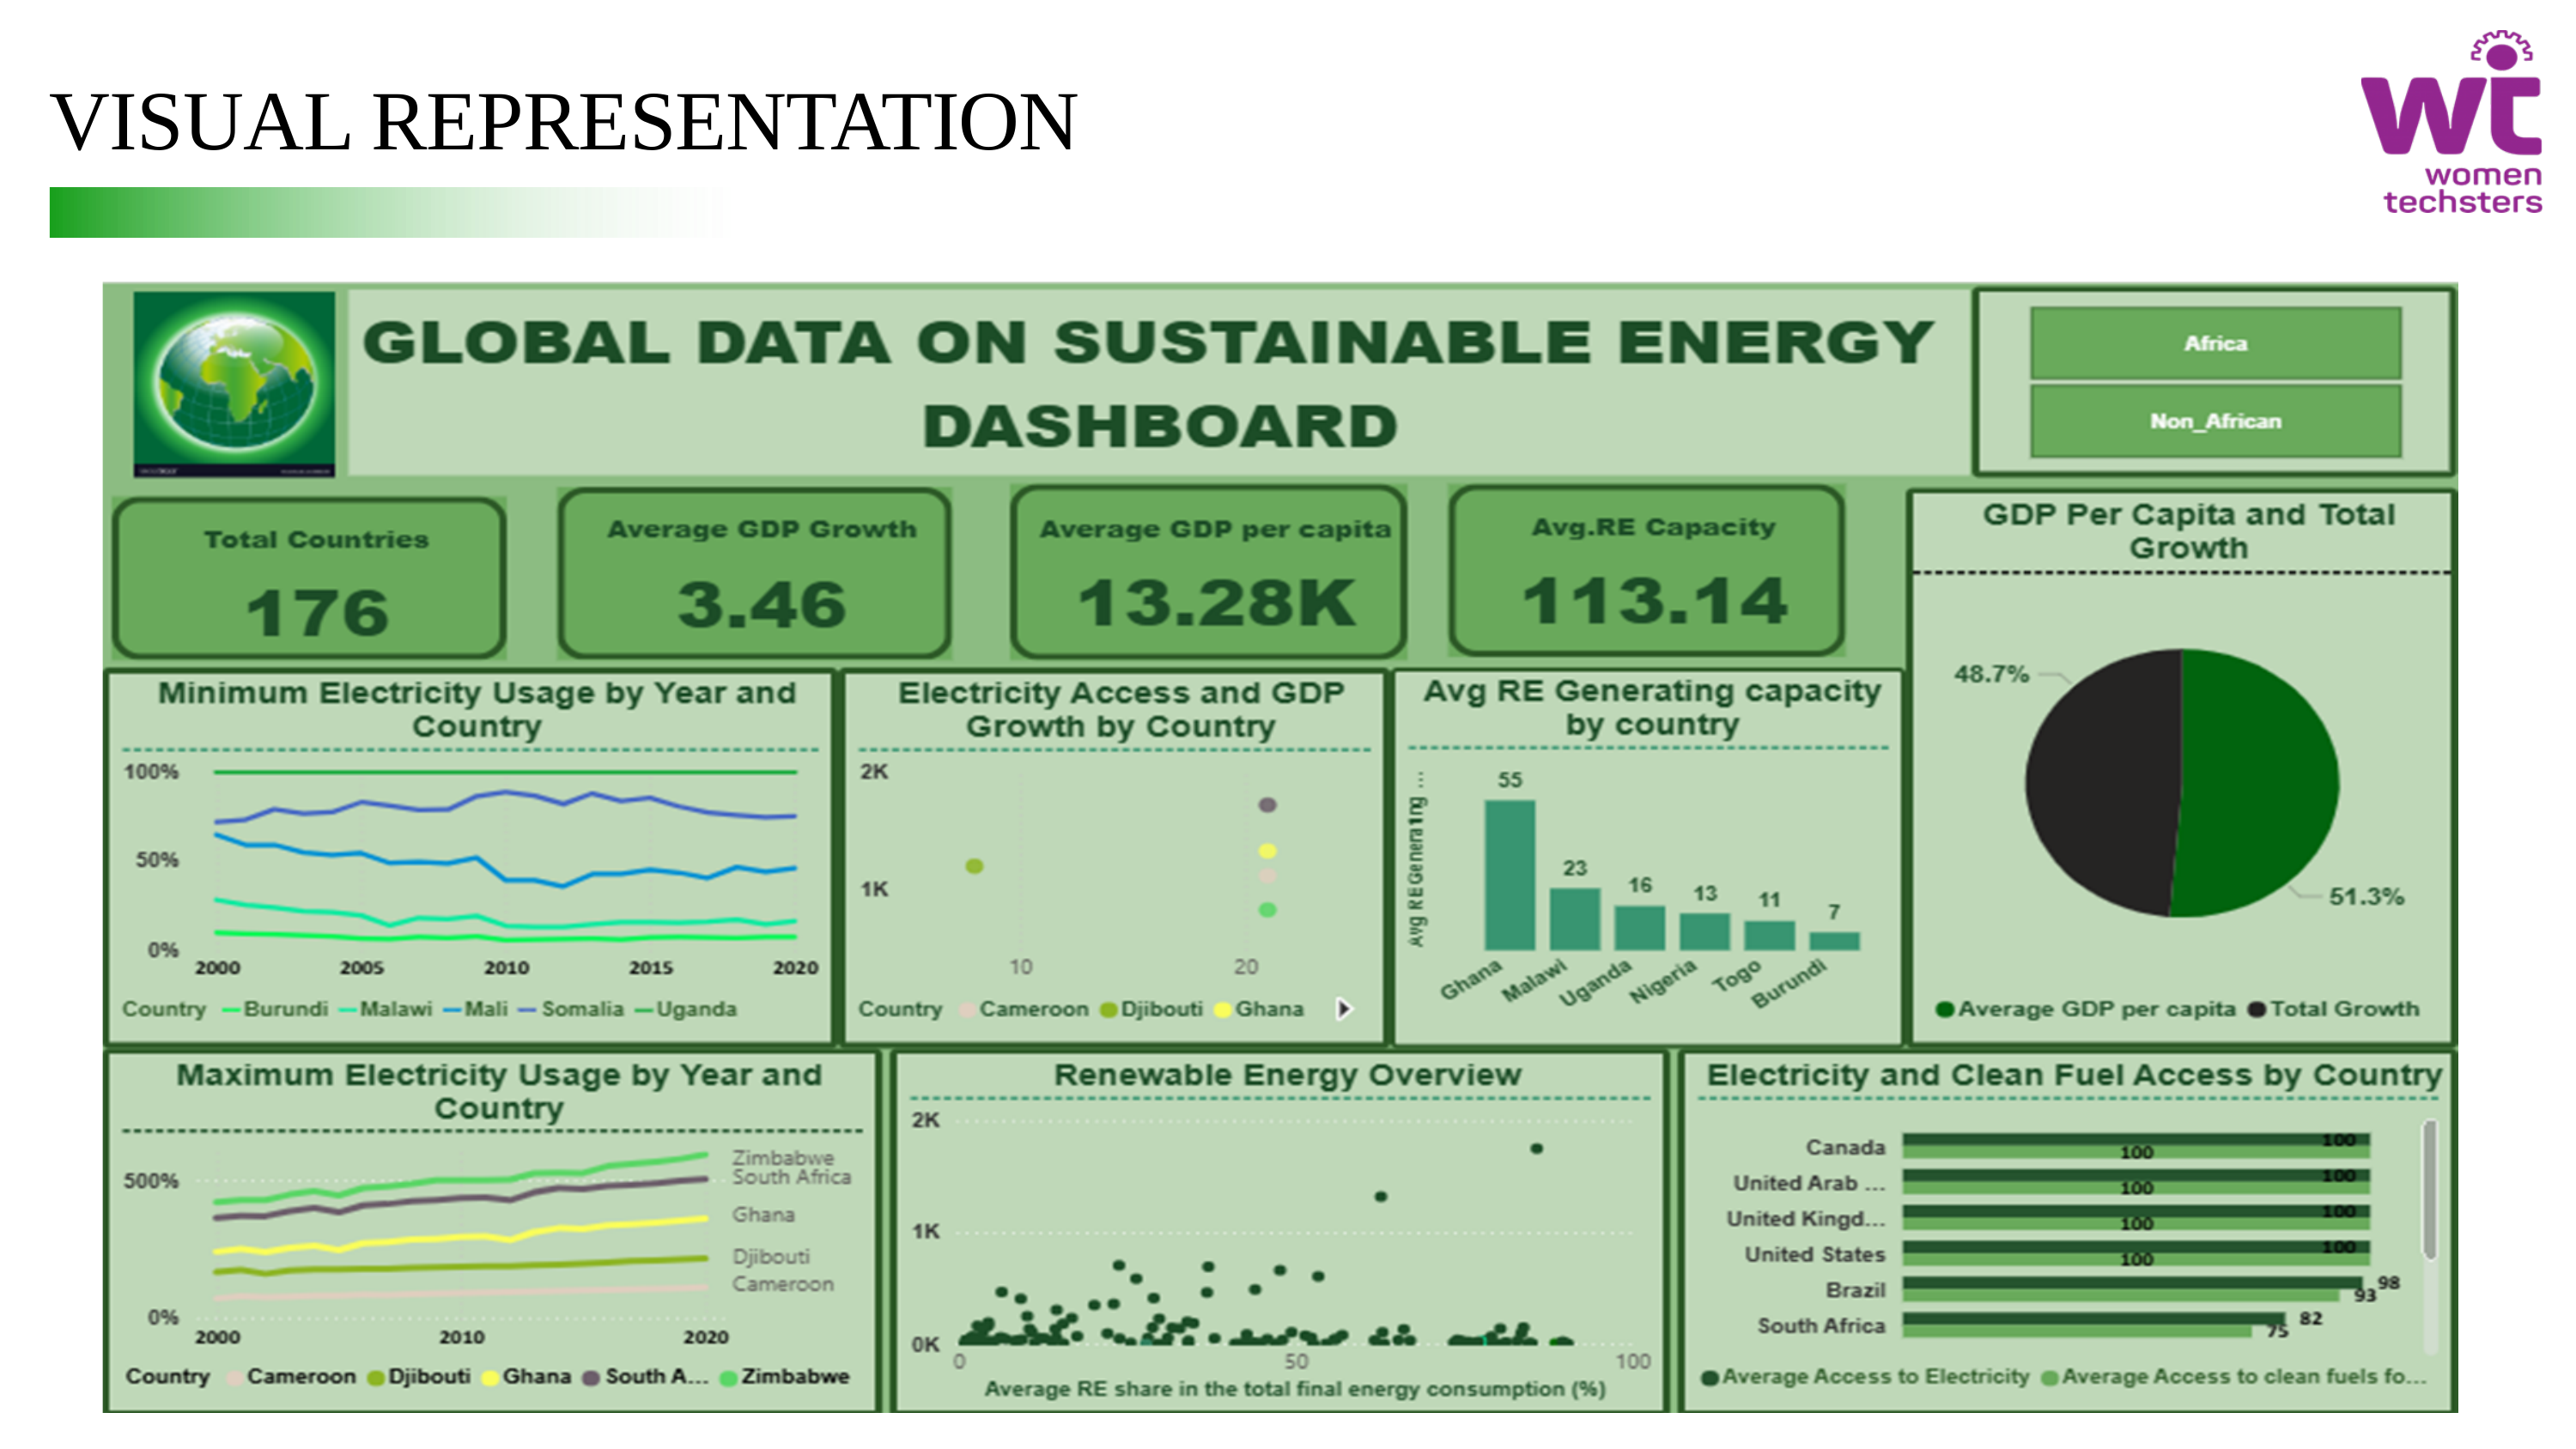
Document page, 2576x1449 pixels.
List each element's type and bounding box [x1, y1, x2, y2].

text_box [102, 282, 2458, 1413]
text_box [49, 82, 1324, 238]
text_box [2360, 30, 2543, 213]
